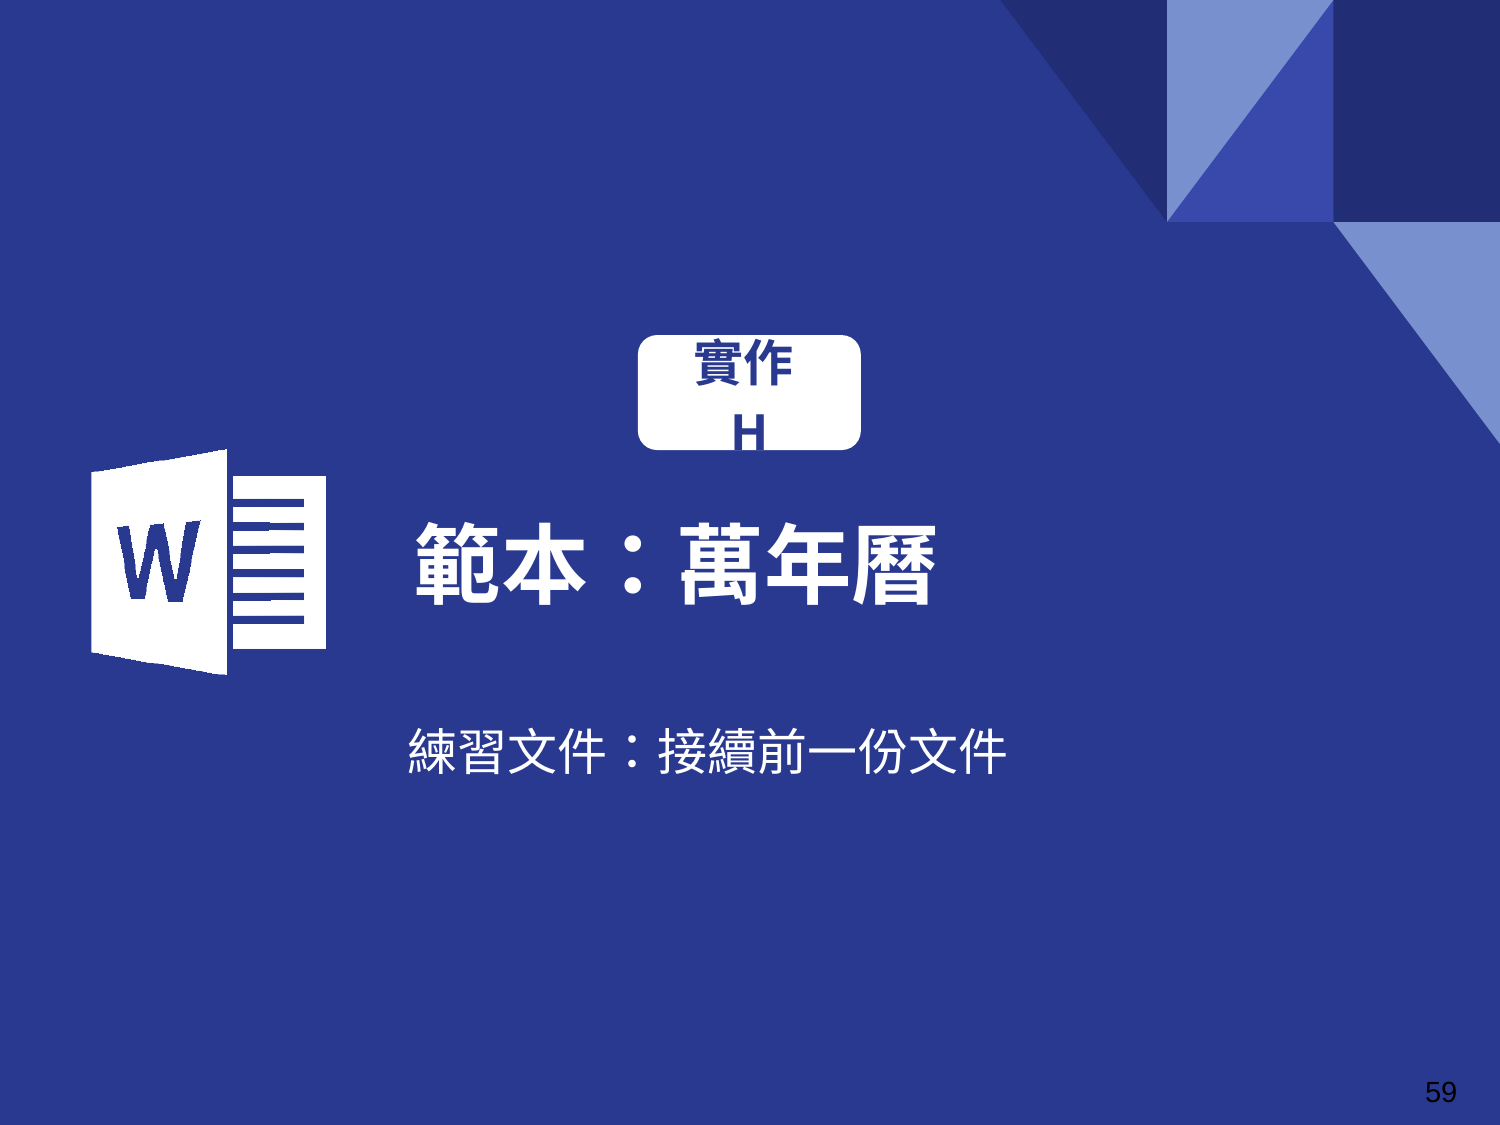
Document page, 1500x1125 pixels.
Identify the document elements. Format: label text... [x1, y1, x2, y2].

title 範本：萬年曆 [398, 470, 1447, 655]
subtitle 練習文件：接續前一份文件 [393, 675, 1447, 849]
text_box [637, 335, 861, 451]
subtitle 實作H [660, 345, 840, 439]
picture [91, 449, 326, 675]
slide_number ‹#› [1410, 1056, 1500, 1125]
